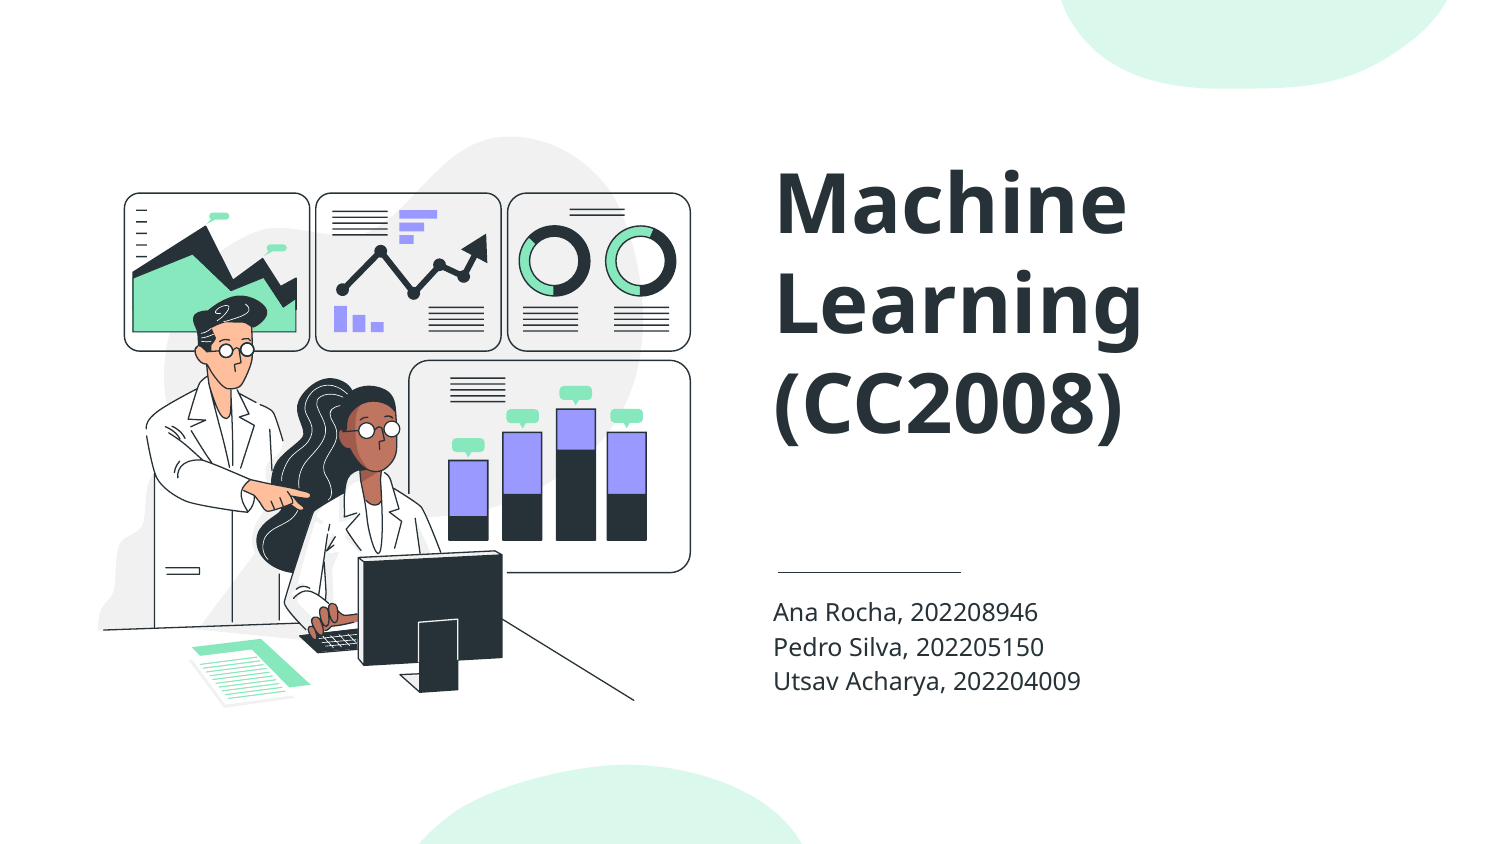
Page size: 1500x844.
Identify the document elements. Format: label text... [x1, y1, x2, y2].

title Machine Learning (CC2008) [758, 337, 1432, 465]
subtitle Ana Rocha, 202208946 Pedro Silva, 202205150 Utsav Acharya, 202204009 [758, 577, 1194, 733]
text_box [96, 135, 691, 708]
